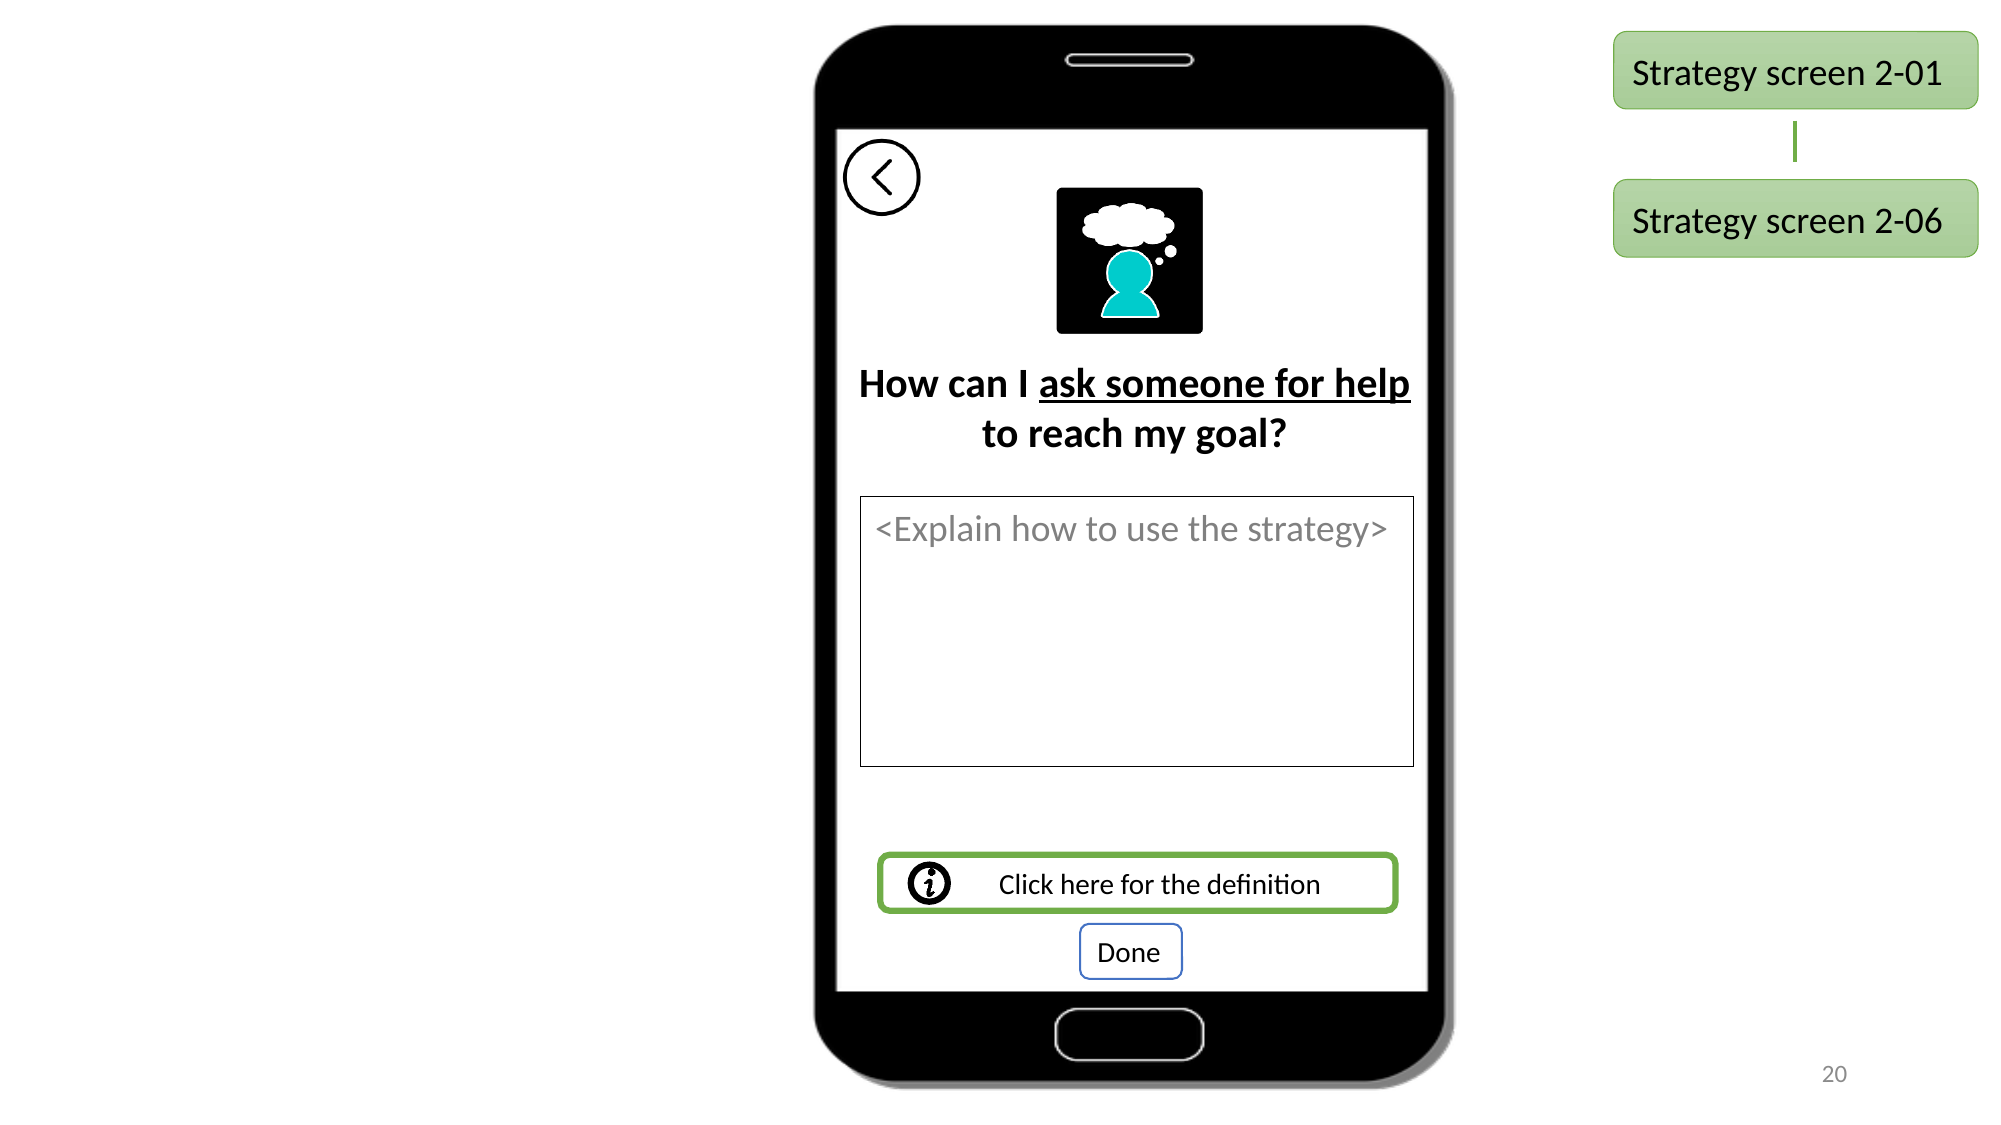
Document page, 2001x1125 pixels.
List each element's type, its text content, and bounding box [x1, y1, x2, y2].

picture [839, 136, 922, 220]
slide_number 20 [1638, 1042, 1863, 1103]
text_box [910, 864, 948, 902]
text_box Strategy screen 2-01 [1638, 30, 1979, 110]
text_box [621, 0, 1638, 1125]
text_box Strategy screen 2-06 [1638, 178, 1979, 258]
